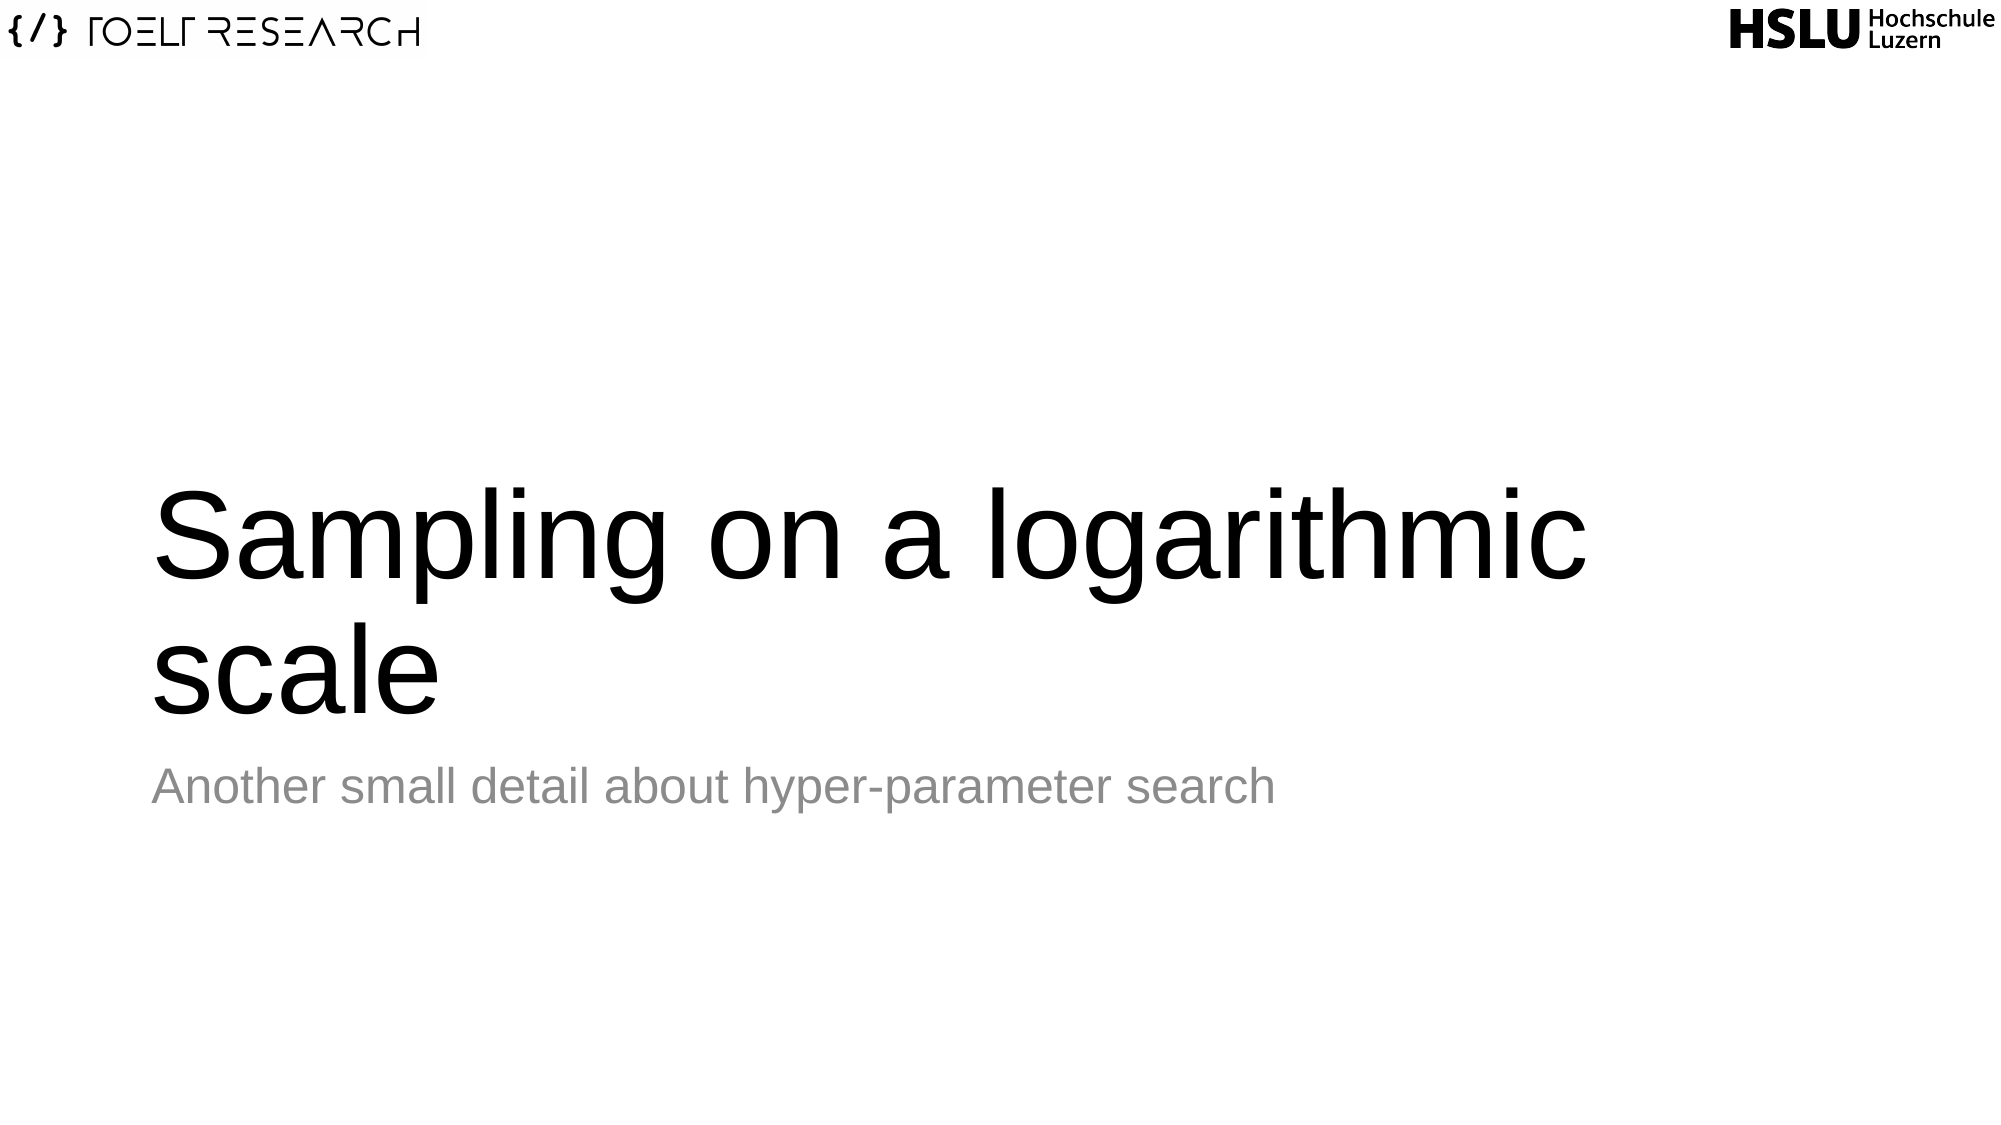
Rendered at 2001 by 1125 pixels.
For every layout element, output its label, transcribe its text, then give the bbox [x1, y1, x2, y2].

title Sampling on a logarithmic scale [136, 280, 1862, 749]
picture [0, 0, 427, 60]
picture [1730, 8, 1995, 49]
list Another small detail about hyper-parameter search [136, 752, 1862, 999]
